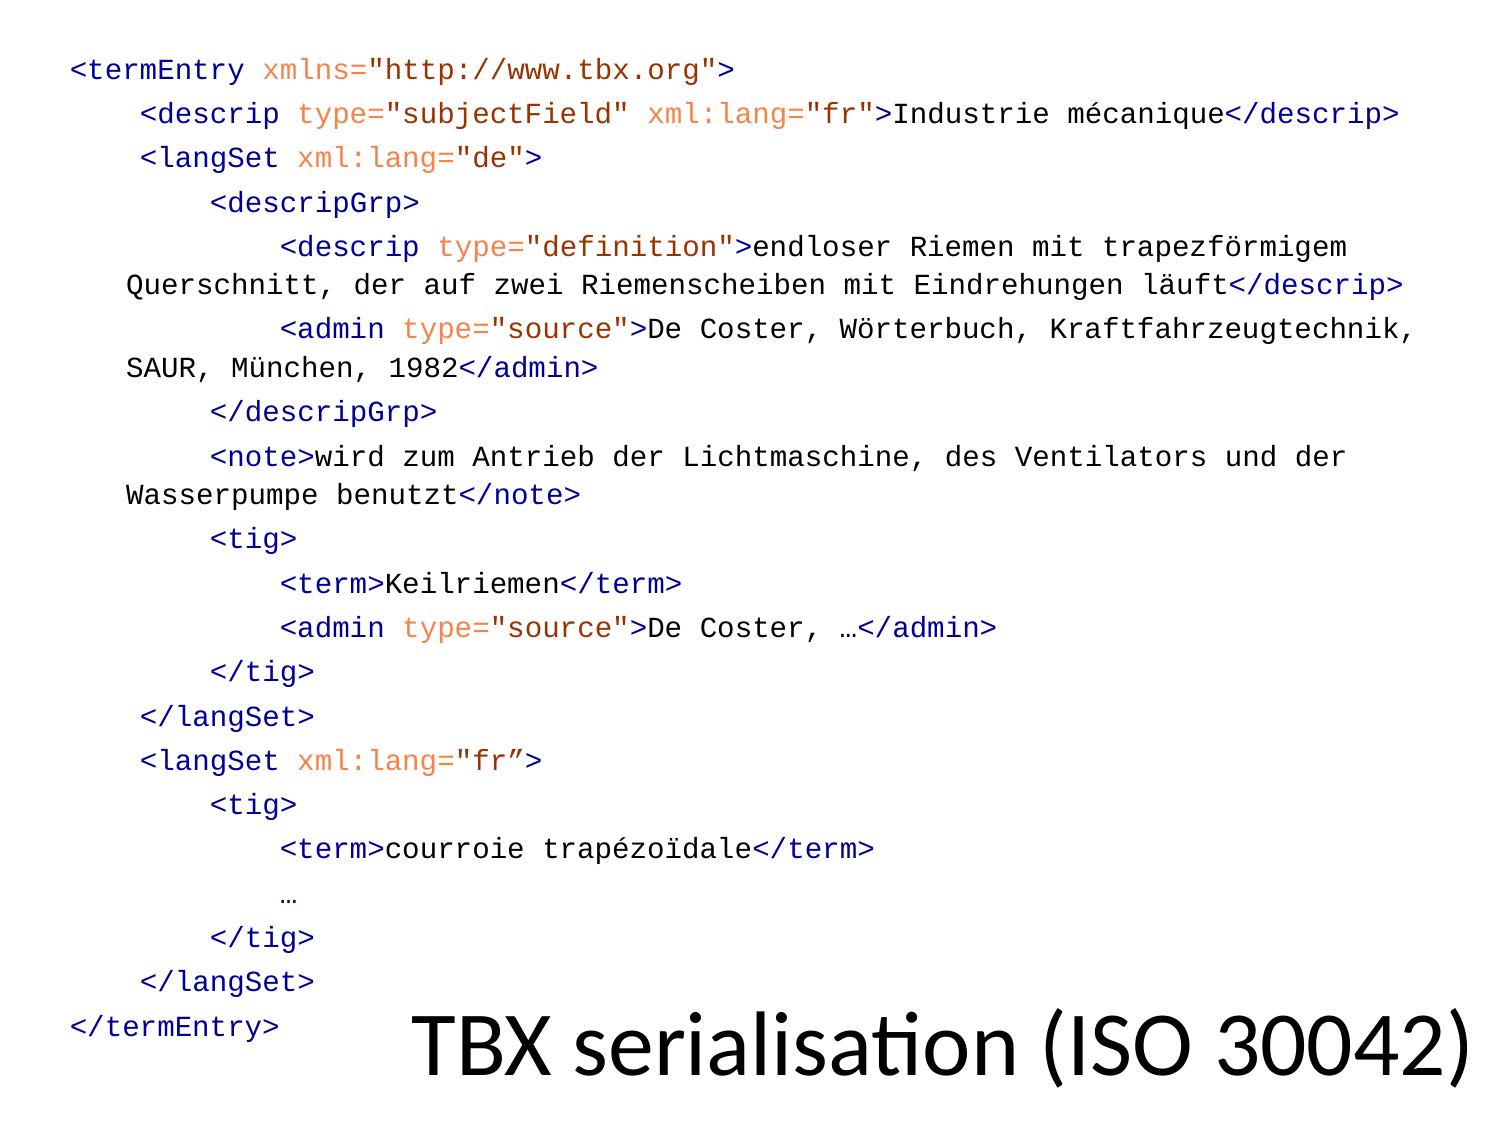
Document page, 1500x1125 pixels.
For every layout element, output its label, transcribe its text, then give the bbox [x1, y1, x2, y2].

list <termEntry xmlns="http://www.tbx.org"> <descrip type="subjectField" xml:lang="fr">Industrie mécanique</descrip> <langSet xml:lang="de"> <descripGrp> <descrip type="definition">endloser Riemen mit trapezförmigem Querschnitt, der auf zwei Riemenscheiben mit Eindrehungen läuft</descrip> <admin type="source">De Coster, Wörterbuch, Kraftfahrzeugtechnik, SAUR, München, 1982</admin> </descripGrp> <note>wird zum Antrieb der Lichtmaschine, des Ventilators und der Wasserpumpe benutzt</note> <tig> <term>Keilriemen</term> <admin type="source">De Coster, …</admin> </tig> </langSet> <langSet xml:lang="fr”> <tig> <term>courroie trapézoïdale</term> … </tig> </langSet> </termEntry> [54, 38, 1446, 954]
title TBX serialisation (ISO 30042) [268, 945, 1500, 1125]
